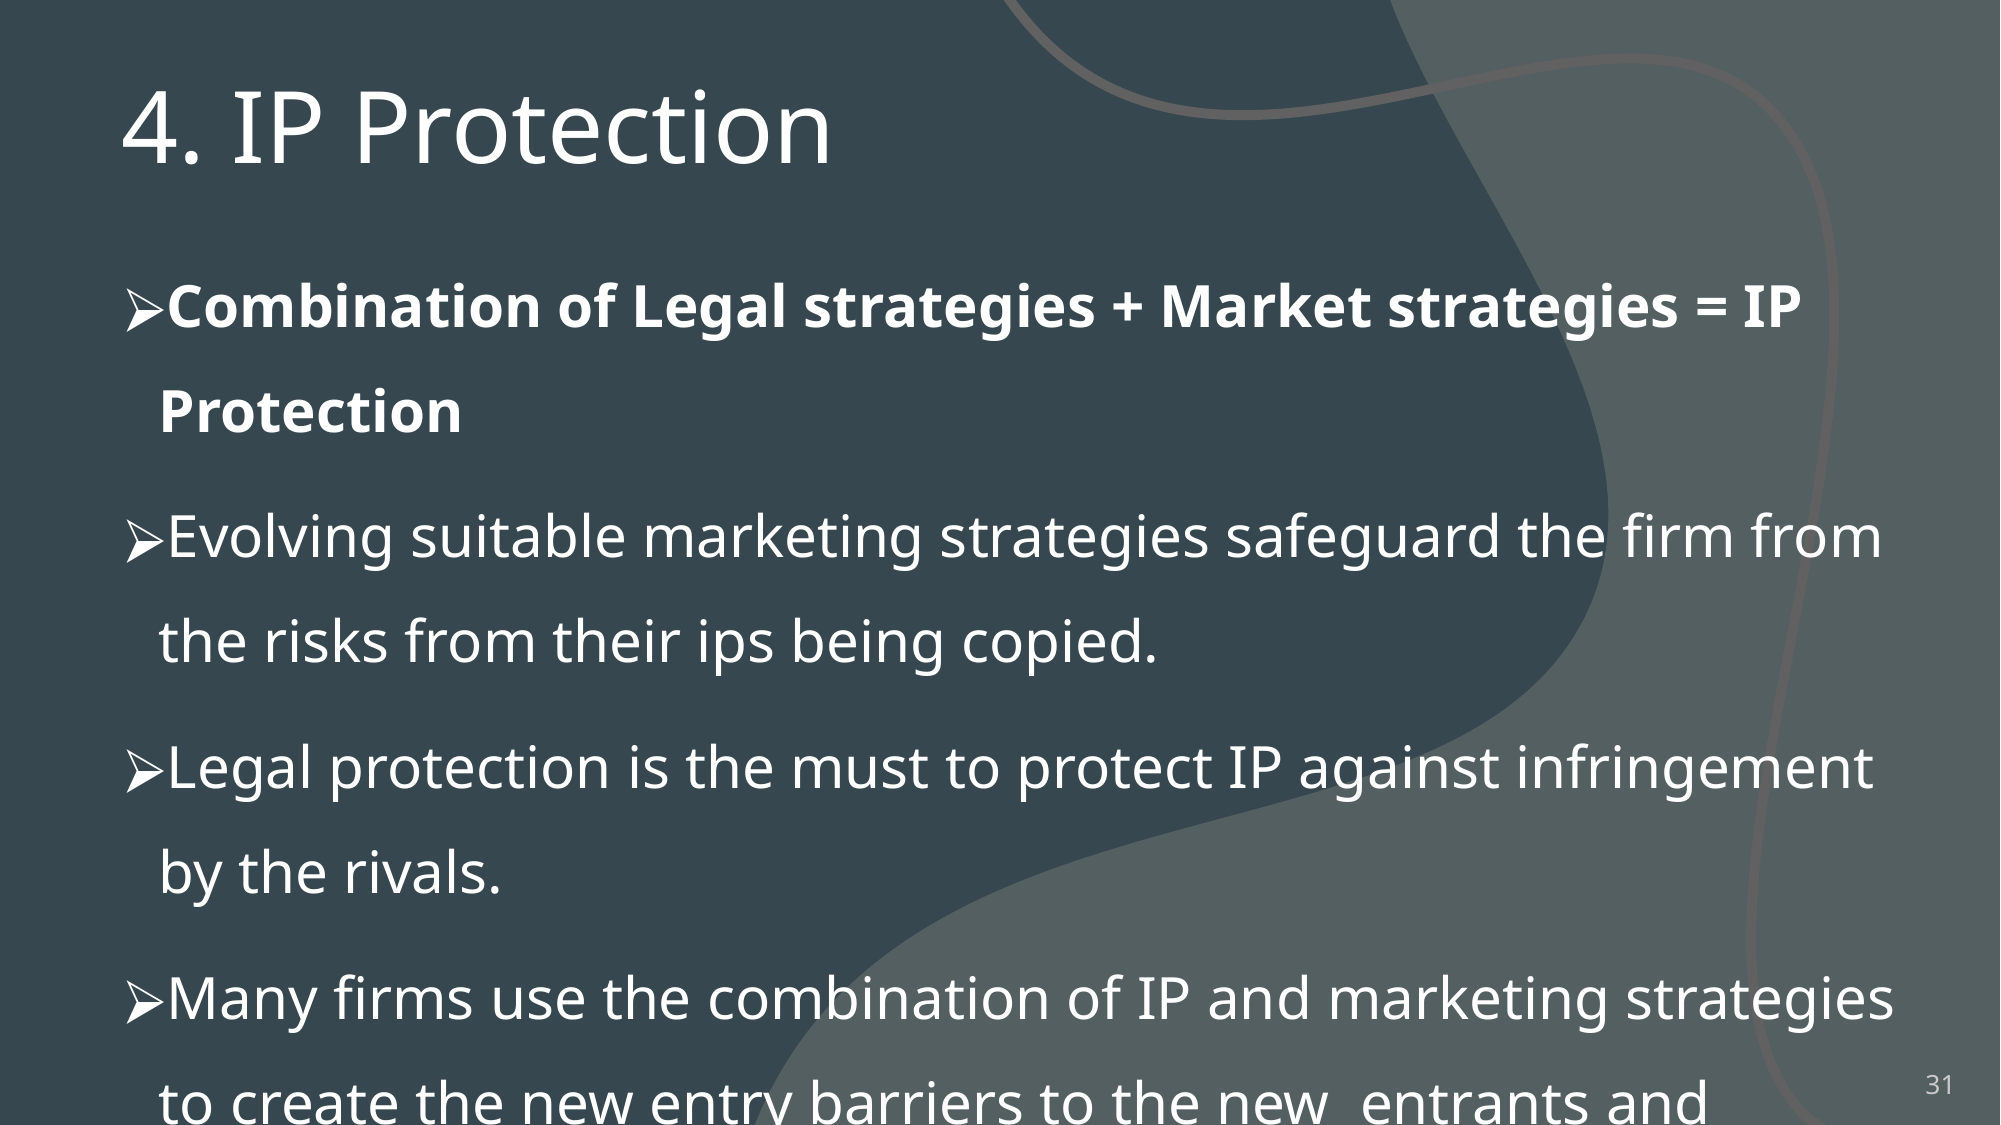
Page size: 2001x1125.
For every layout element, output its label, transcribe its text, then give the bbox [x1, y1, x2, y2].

list Combination of Legal strategies + Market strategies = IP Protection Evolving suitable marketing strategies safeguard the firm from the risks from their ips being copied. Legal protection is the must to protect IP against infringement by the rivals. Many firms use the combination of IP and marketing strategies to create the new entry barriers to the new entrants and possible infringers. To the disciplinary measures,by developing a patent,other protection strategies can also be exercised. [106, 226, 1926, 863]
slide_number [60, 1060, 222, 1112]
footer [718, 1060, 1283, 1112]
slide_number ‹#› [1808, 1060, 1971, 1112]
title 4. IP Protection [106, 75, 1832, 187]
